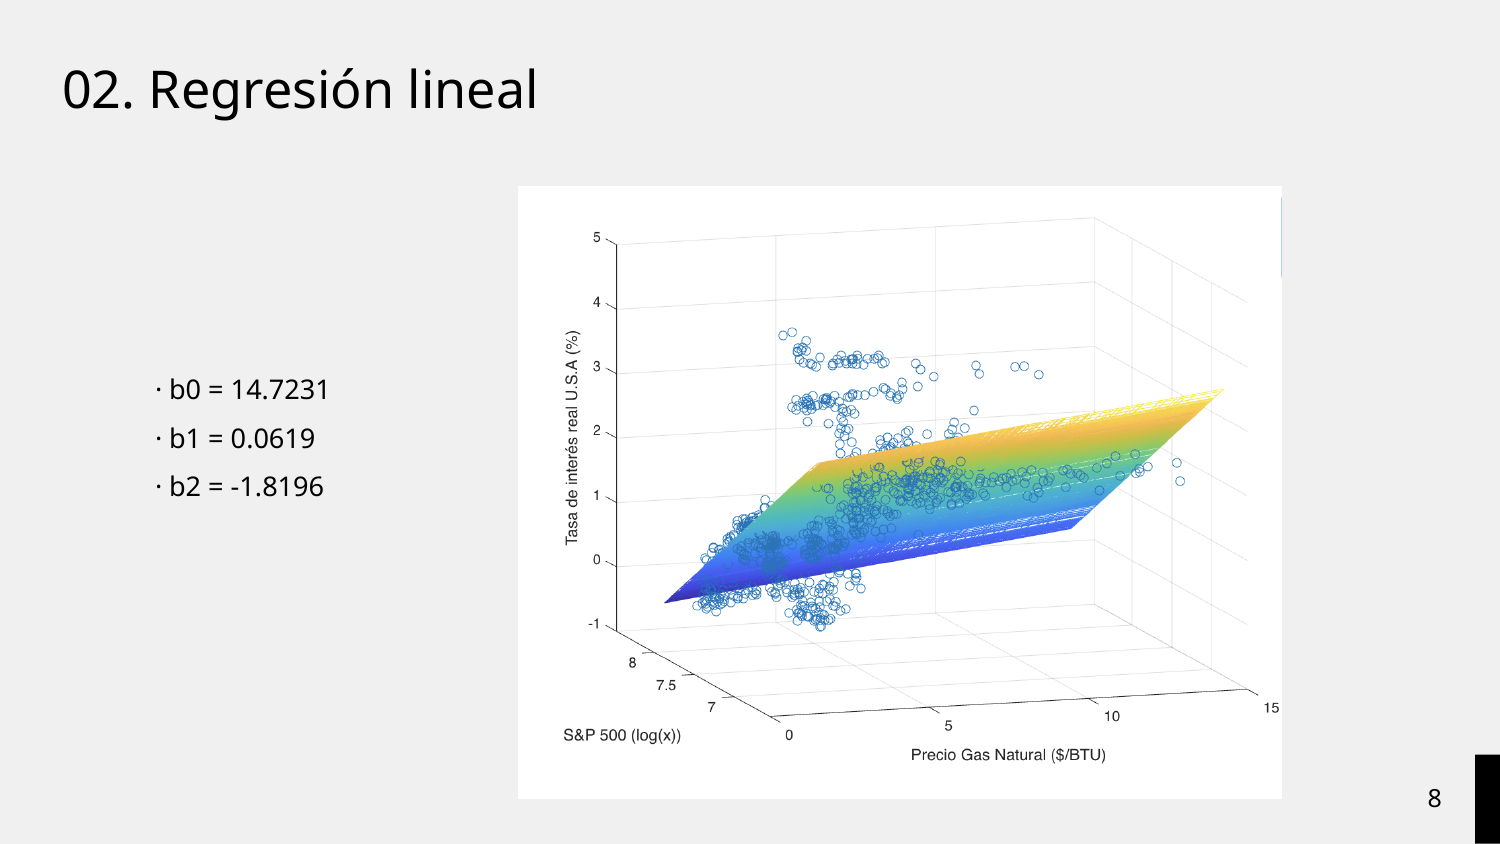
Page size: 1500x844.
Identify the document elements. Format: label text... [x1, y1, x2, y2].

picture [518, 186, 1283, 799]
text_box · b0 = 14.7231 · b1 = 0.0619 · b2 = -1.8196 [139, 341, 465, 518]
slide_number ‹#› [1389, 766, 1480, 832]
title 02. Regresión lineal [47, 41, 703, 121]
